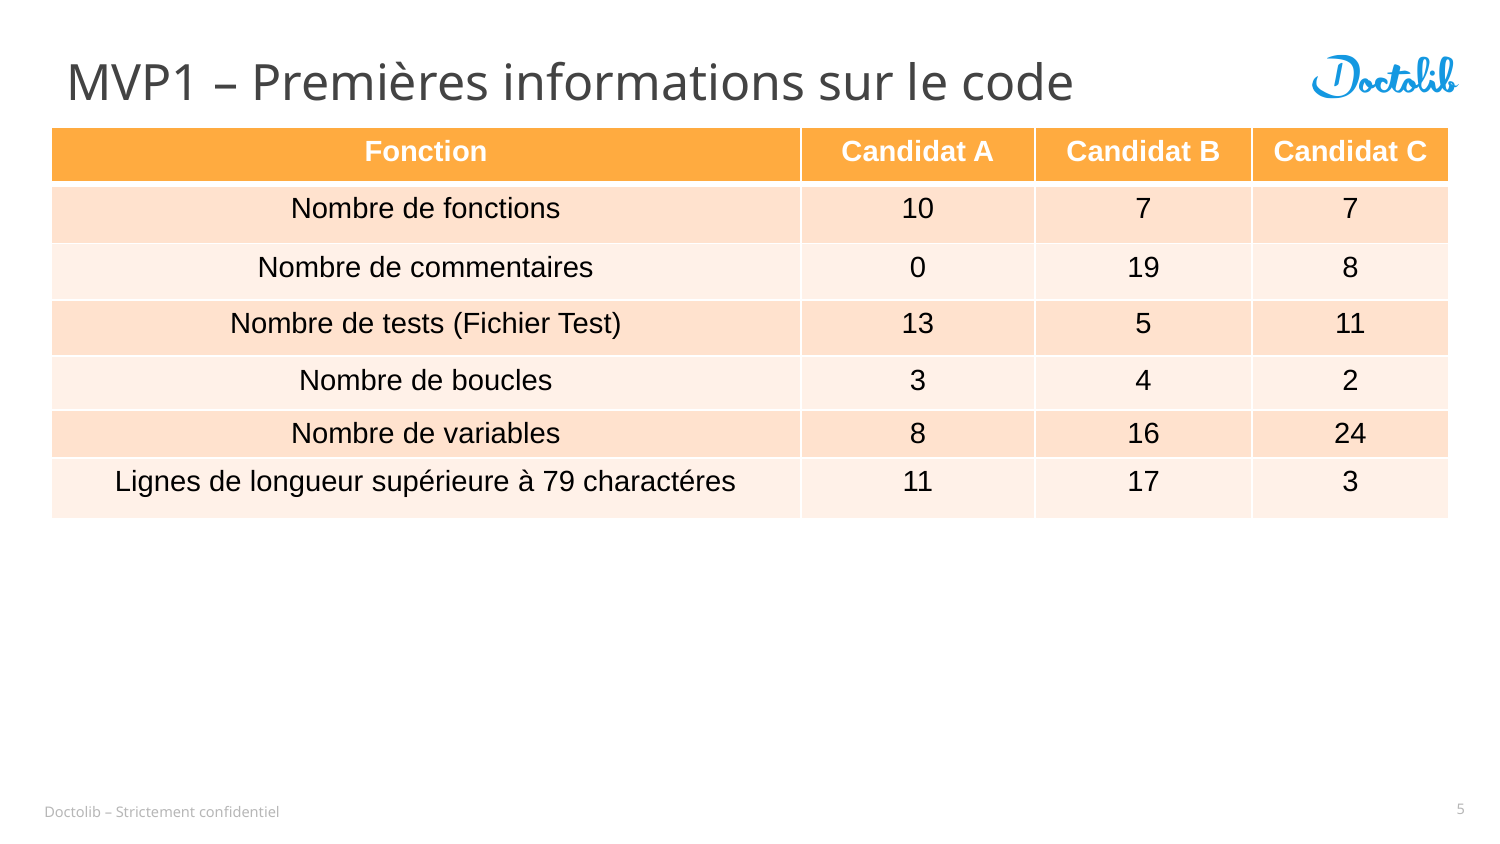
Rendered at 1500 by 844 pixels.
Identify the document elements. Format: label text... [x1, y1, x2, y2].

table_header Fonction [52, 128, 800, 181]
table_cell 24 [1253, 411, 1448, 457]
table_cell Nombre de tests (Fichier Test) [52, 301, 800, 355]
picture [1296, 0, 1475, 166]
title MVP1 – Premières informations sur le code [51, 33, 1449, 126]
table_cell Nombre de fonctions [52, 187, 800, 243]
table_cell 3 [802, 357, 1034, 409]
table_cell 7 [1036, 187, 1251, 243]
table_cell 11 [1253, 301, 1448, 355]
table_cell 5 [1036, 301, 1251, 355]
table_cell 8 [802, 411, 1034, 457]
table_cell 11 [802, 459, 1034, 518]
table_header Candidat C [1253, 128, 1448, 181]
table_cell Nombre de commentaires [52, 244, 800, 299]
table_cell 0 [802, 244, 1034, 299]
table_header Candidat B [1036, 128, 1251, 181]
table_cell 19 [1036, 244, 1251, 299]
table_cell 2 [1253, 357, 1448, 409]
table_header Candidat A [802, 128, 1034, 181]
table_cell 16 [1036, 411, 1251, 457]
table_cell 4 [1036, 357, 1251, 409]
table_cell 17 [1036, 459, 1251, 518]
table_cell 7 [1253, 187, 1448, 243]
table_cell Nombre de variables [52, 411, 800, 457]
table_cell 10 [802, 187, 1034, 243]
table_cell Lignes de longueur supérieure à 79 charactéres [52, 459, 800, 518]
slide_number 5 [1389, 789, 1480, 830]
table_cell 8 [1253, 244, 1448, 299]
table_cell Nombre de boucles [52, 357, 800, 409]
table_cell 3 [1253, 459, 1448, 518]
table_cell 13 [802, 301, 1034, 355]
